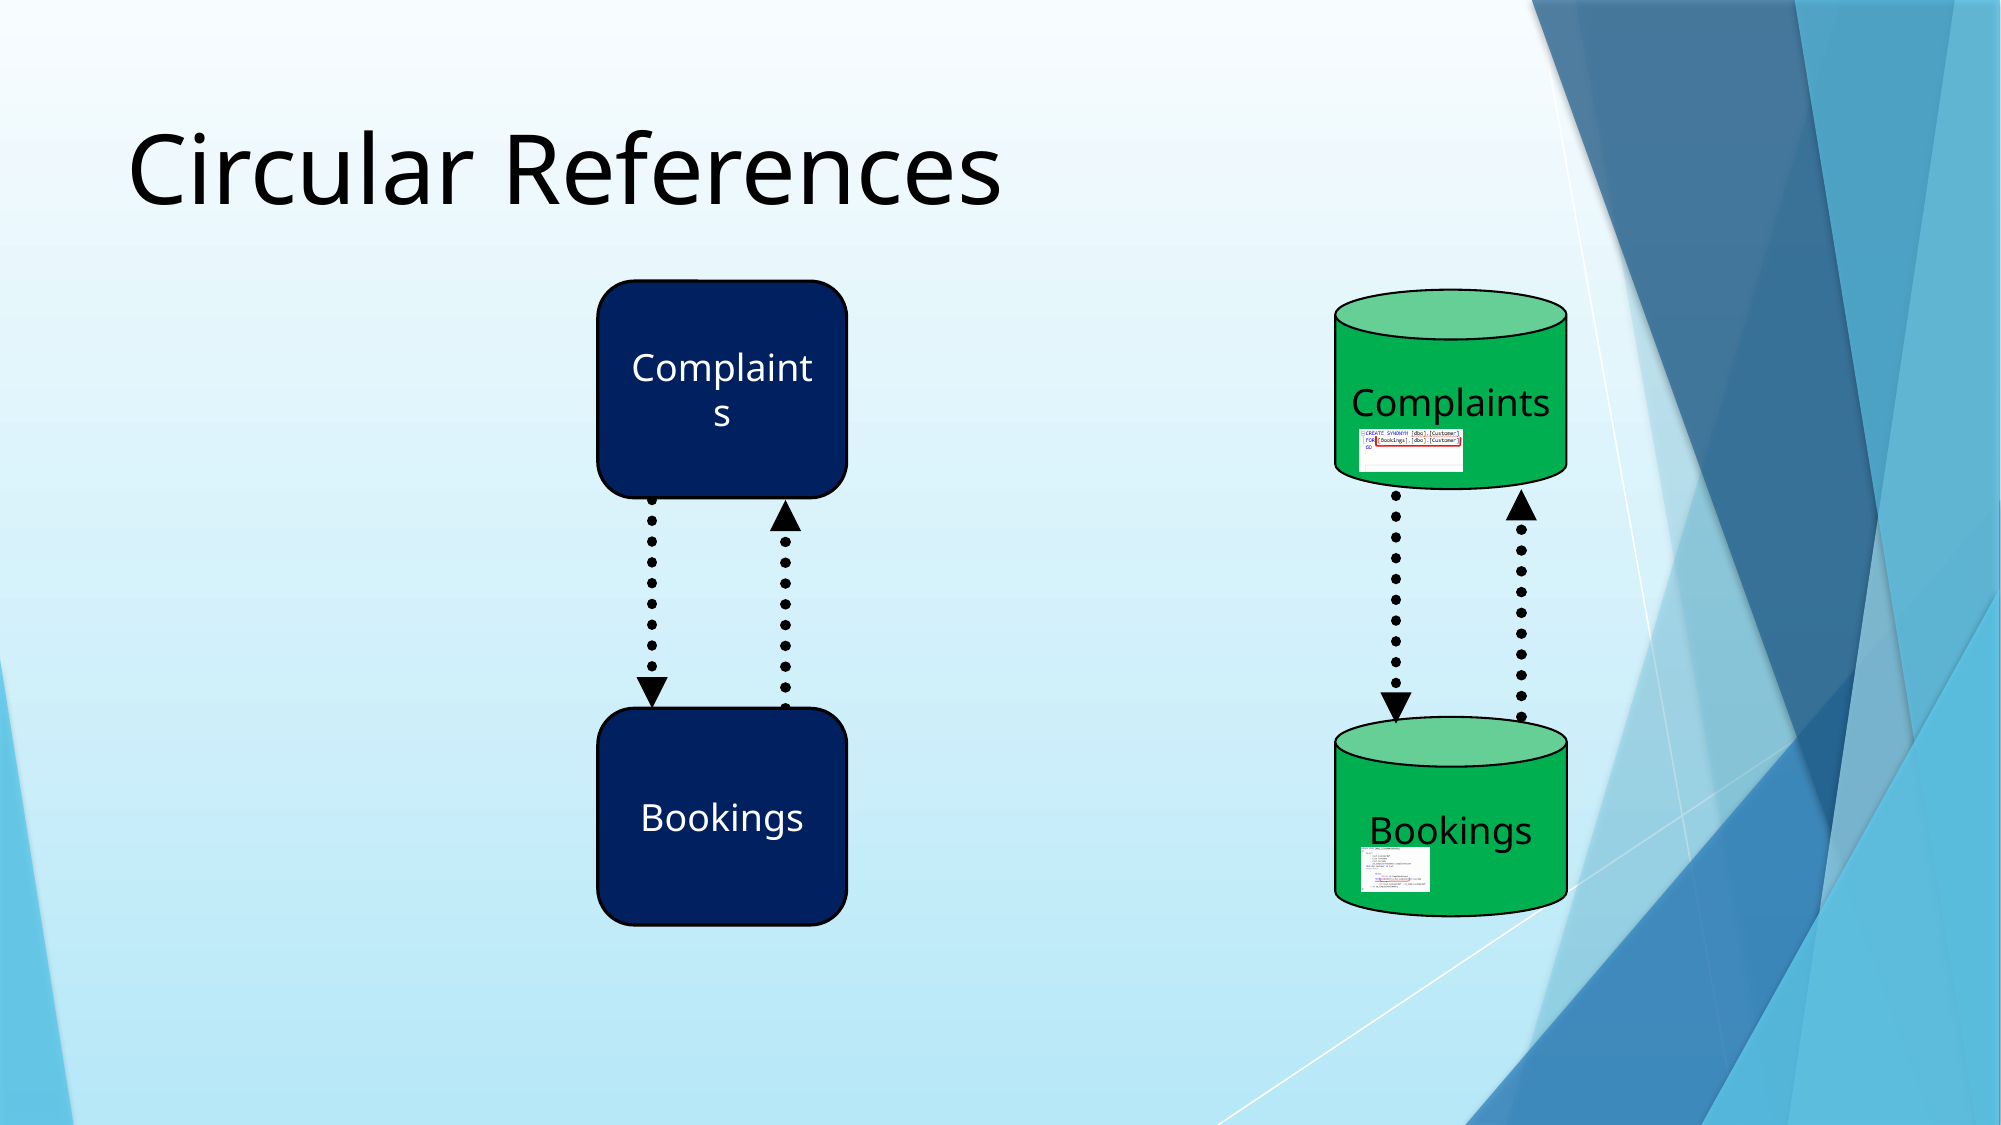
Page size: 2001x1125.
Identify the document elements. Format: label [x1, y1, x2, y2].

picture [1361, 847, 1431, 893]
picture [1358, 429, 1463, 473]
text_box [0, 0, 2000, 1125]
